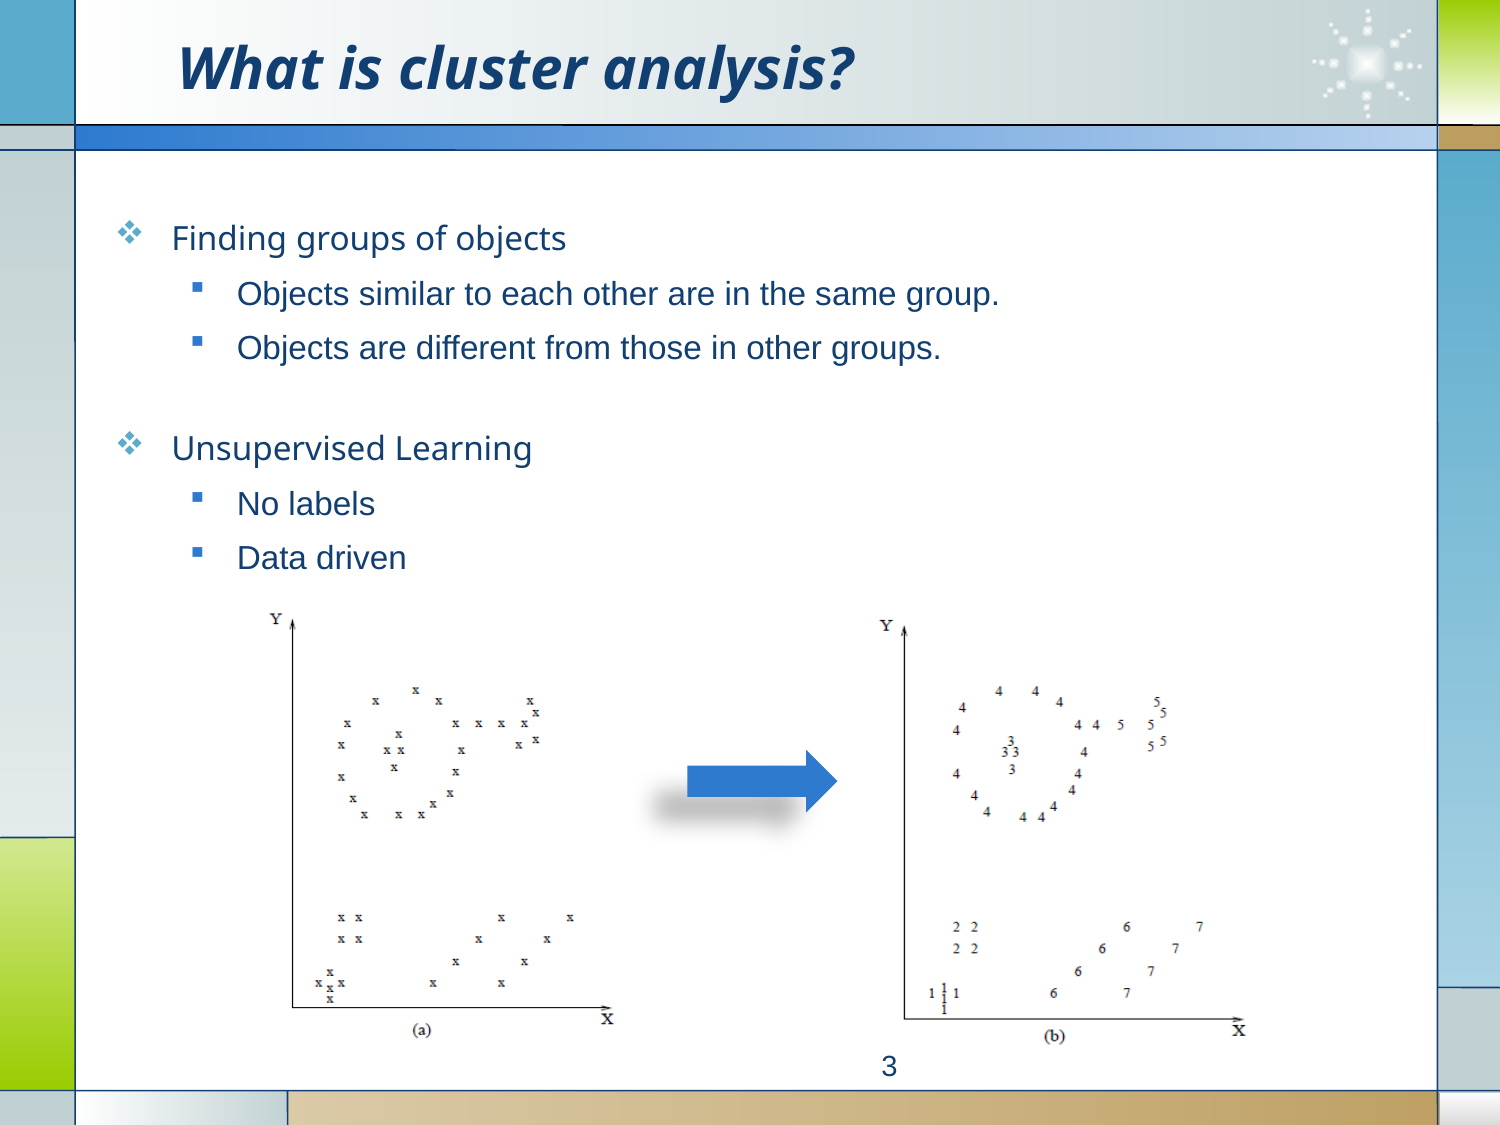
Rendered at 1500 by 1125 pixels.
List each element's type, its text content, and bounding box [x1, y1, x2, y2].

slide_number 3 [562, 1039, 913, 1081]
list Finding groups of objects Objects similar to each other are in the same group. Objects are different from those in other groups. Unsupervised Learning No labels Data driven [99, 201, 1417, 588]
picture [249, 592, 626, 1051]
picture [874, 594, 1264, 1051]
text_box [685, 748, 840, 815]
title What is cluster analysis? [162, 19, 1263, 113]
